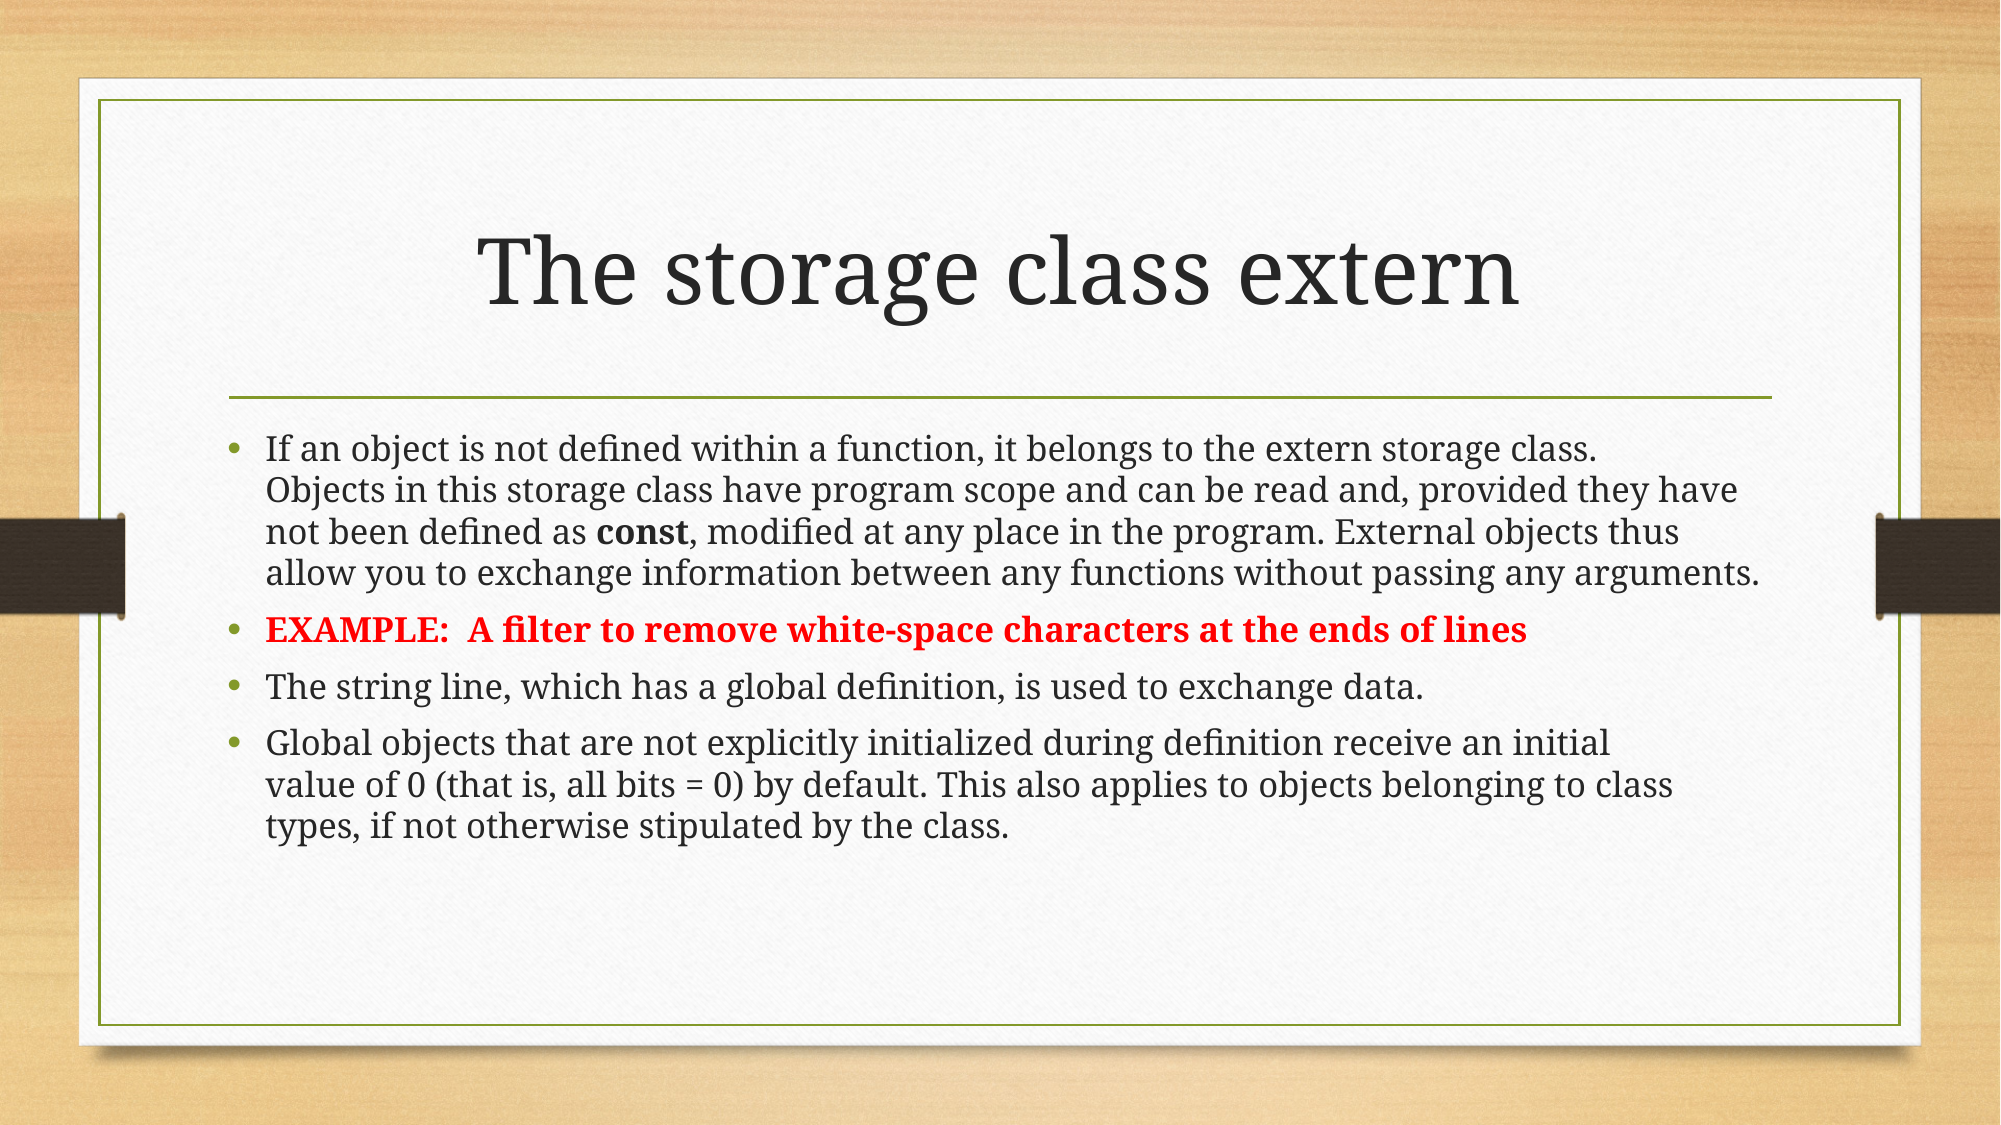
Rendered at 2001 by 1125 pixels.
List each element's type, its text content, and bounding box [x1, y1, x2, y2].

picture [0, 0, 2001, 1125]
list If an object is not defined within a function, it belongs to the extern storage class. Objects in this storage class have program scope and can be read and, provided they have not been defined as const, modified at any place in the program. External objects thus allow you to exchange information between any functions without passing any arguments. EXAMPLE: A filter to remove white-space characters at the ends of lines The string line, which has a global definition, is used to exchange data. Global objects that are not explicitly initialized during definition receive an initial value of 0 (that is, all bits = 0) by default. This also applies to objects belonging to class types, if not otherwise stipulated by the class. [212, 419, 1788, 964]
title The storage class extern [212, 161, 1788, 375]
